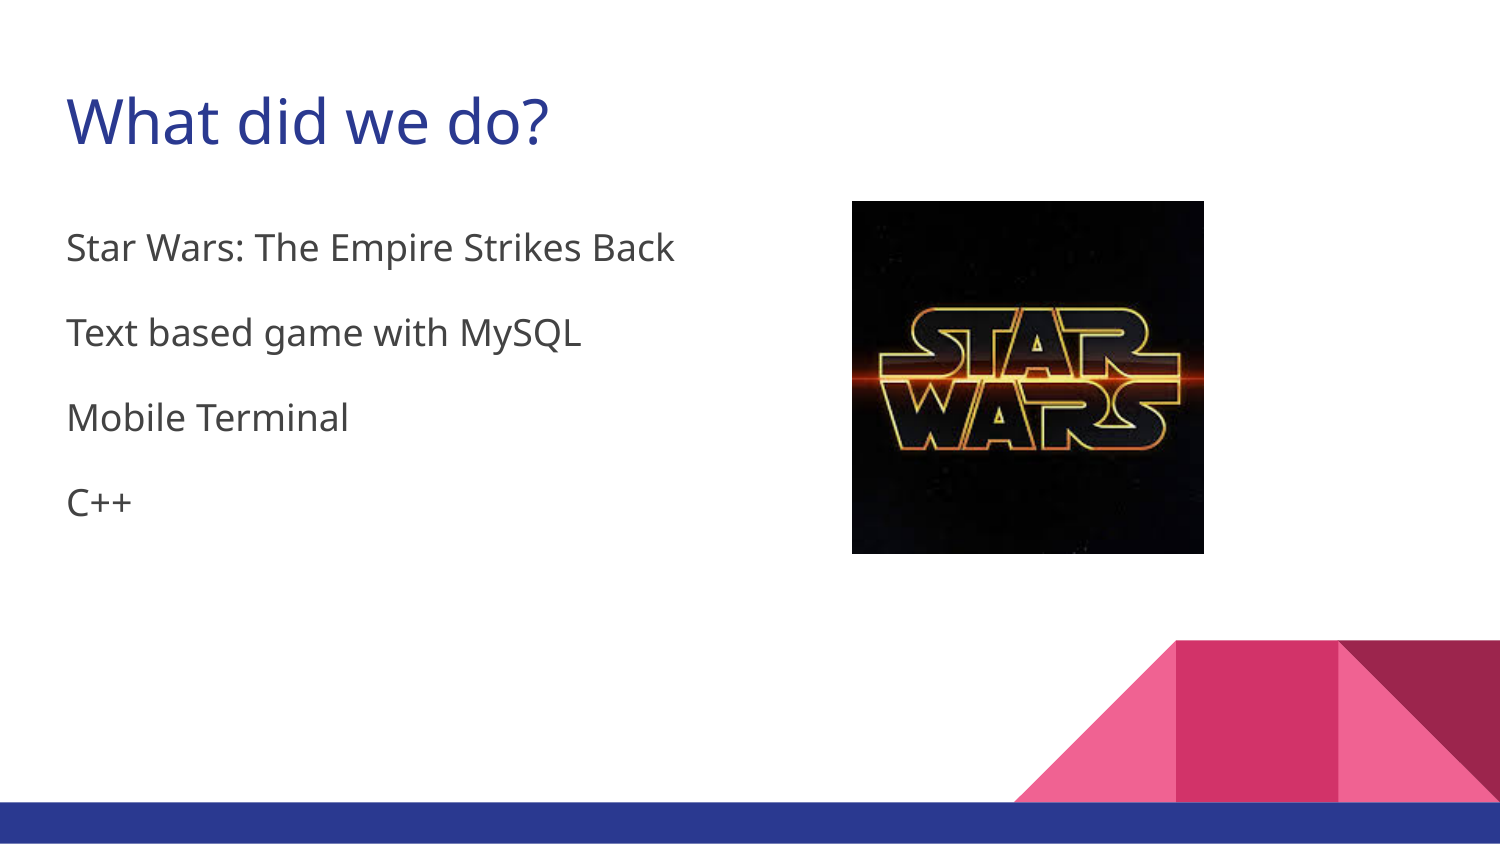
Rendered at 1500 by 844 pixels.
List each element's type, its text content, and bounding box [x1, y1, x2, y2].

title What did we do? [51, 67, 1449, 167]
list Star Wars: The Empire Strikes Back Text based game with MySQL Mobile Terminal C++ [51, 201, 1449, 750]
picture [852, 201, 1205, 554]
